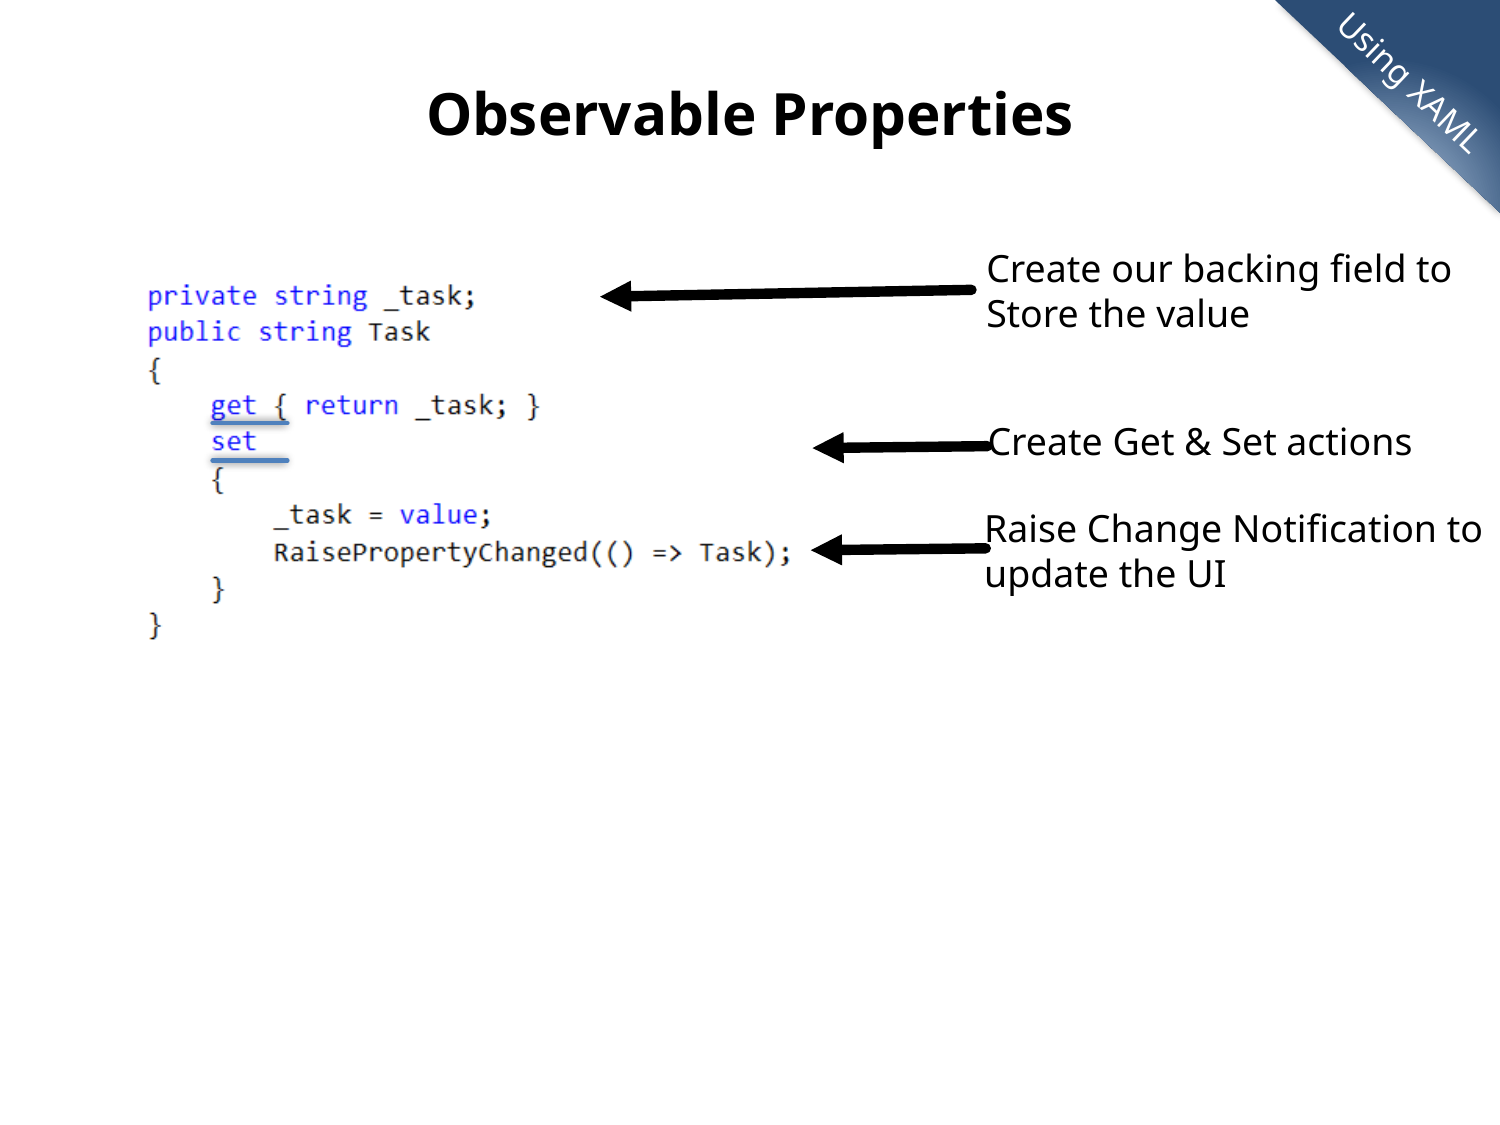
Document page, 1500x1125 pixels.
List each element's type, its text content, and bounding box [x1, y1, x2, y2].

picture [124, 269, 874, 663]
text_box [599, 290, 996, 297]
text_box Create Get & Set actions [972, 410, 1428, 471]
title Observable Properties [74, 49, 1250, 176]
text_box Create our backing field to Store the value [971, 237, 1468, 343]
text_box Raise Change Notification to update the UI [969, 498, 1500, 603]
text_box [1256, 0, 1500, 213]
